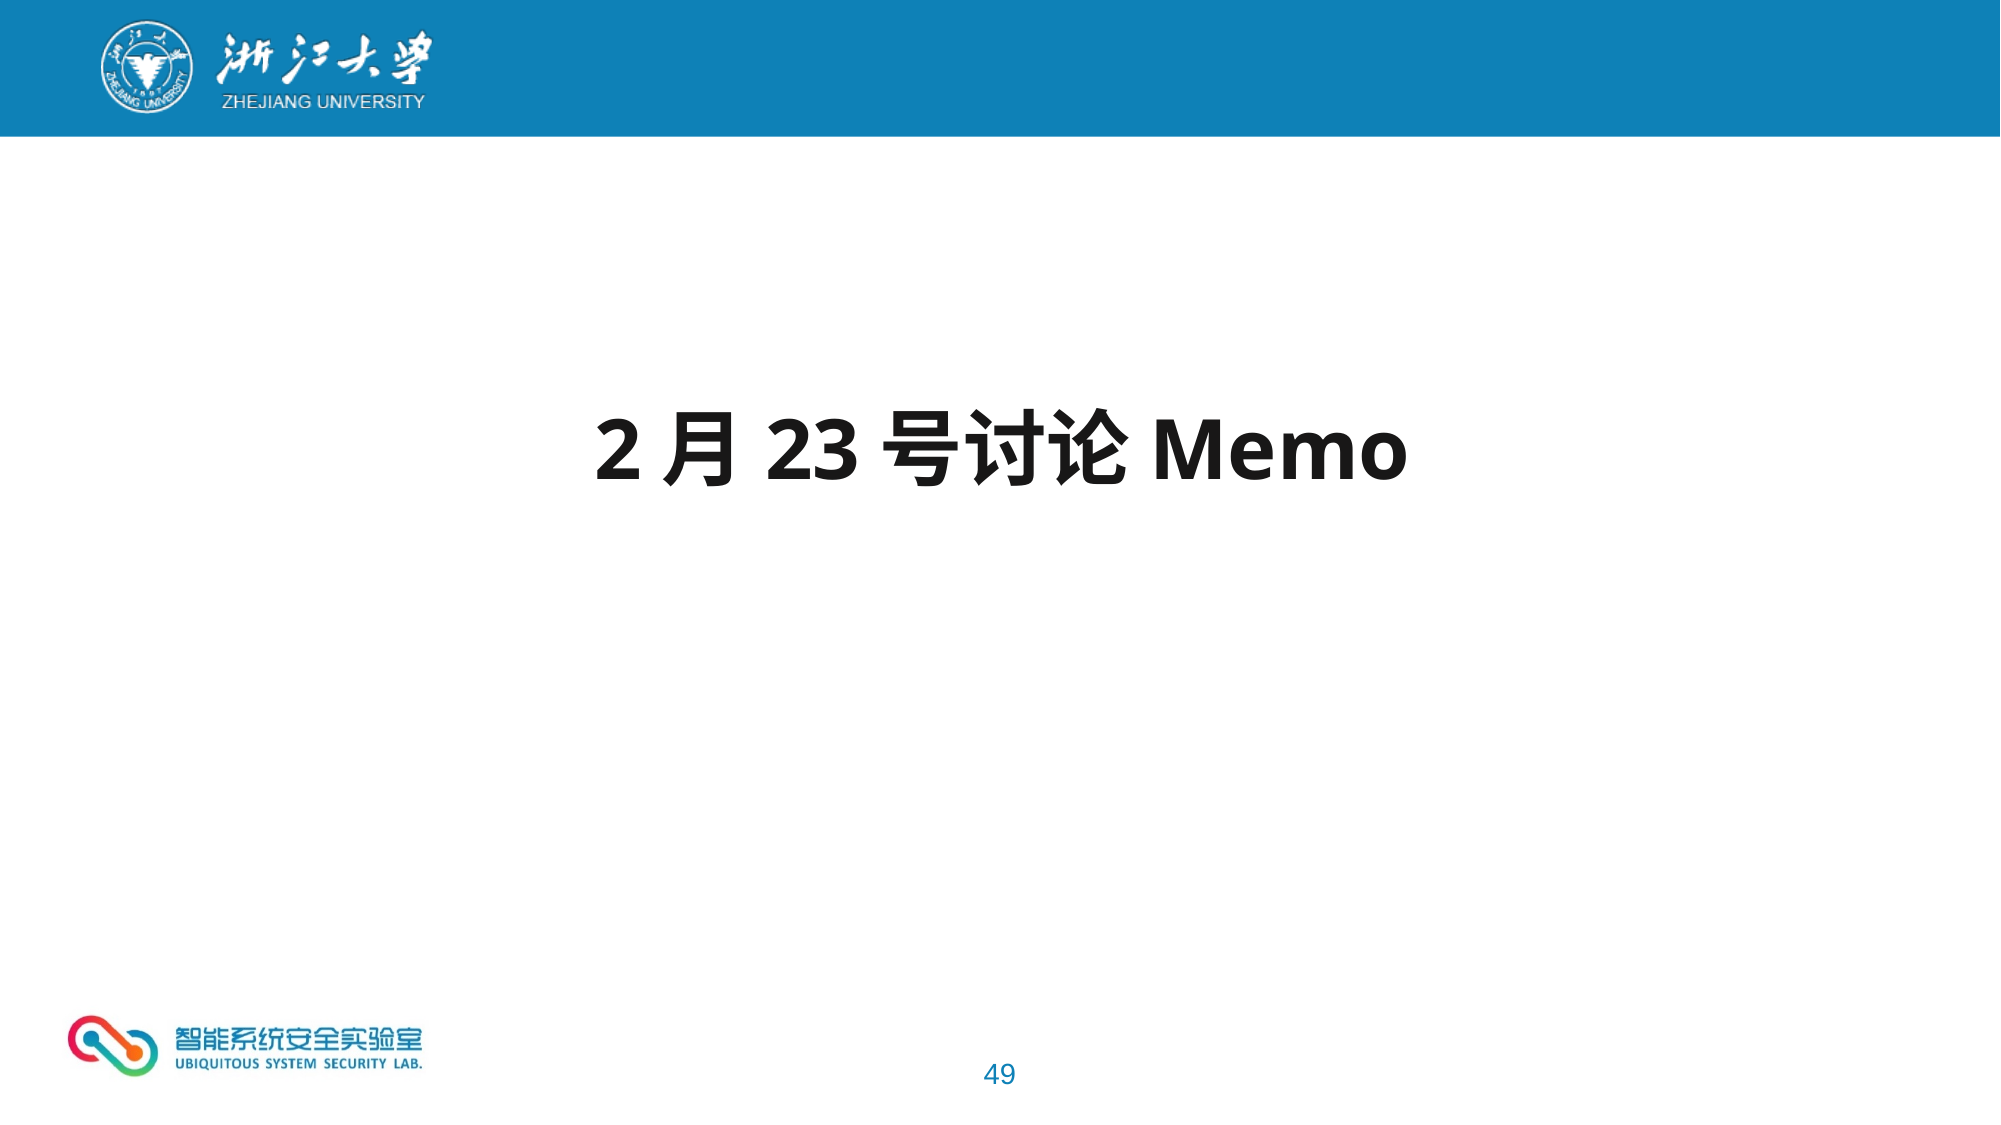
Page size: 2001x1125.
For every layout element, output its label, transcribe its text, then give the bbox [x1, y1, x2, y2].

picture [338, 33, 377, 74]
picture [102, 21, 193, 114]
picture [391, 30, 432, 84]
picture [216, 32, 274, 84]
text_box 2月23号讨论Memo [186, 389, 1819, 504]
picture [368, 66, 380, 77]
picture [281, 33, 307, 84]
picture [222, 95, 312, 108]
picture [50, 997, 447, 1093]
picture [312, 40, 330, 66]
picture [317, 95, 425, 108]
